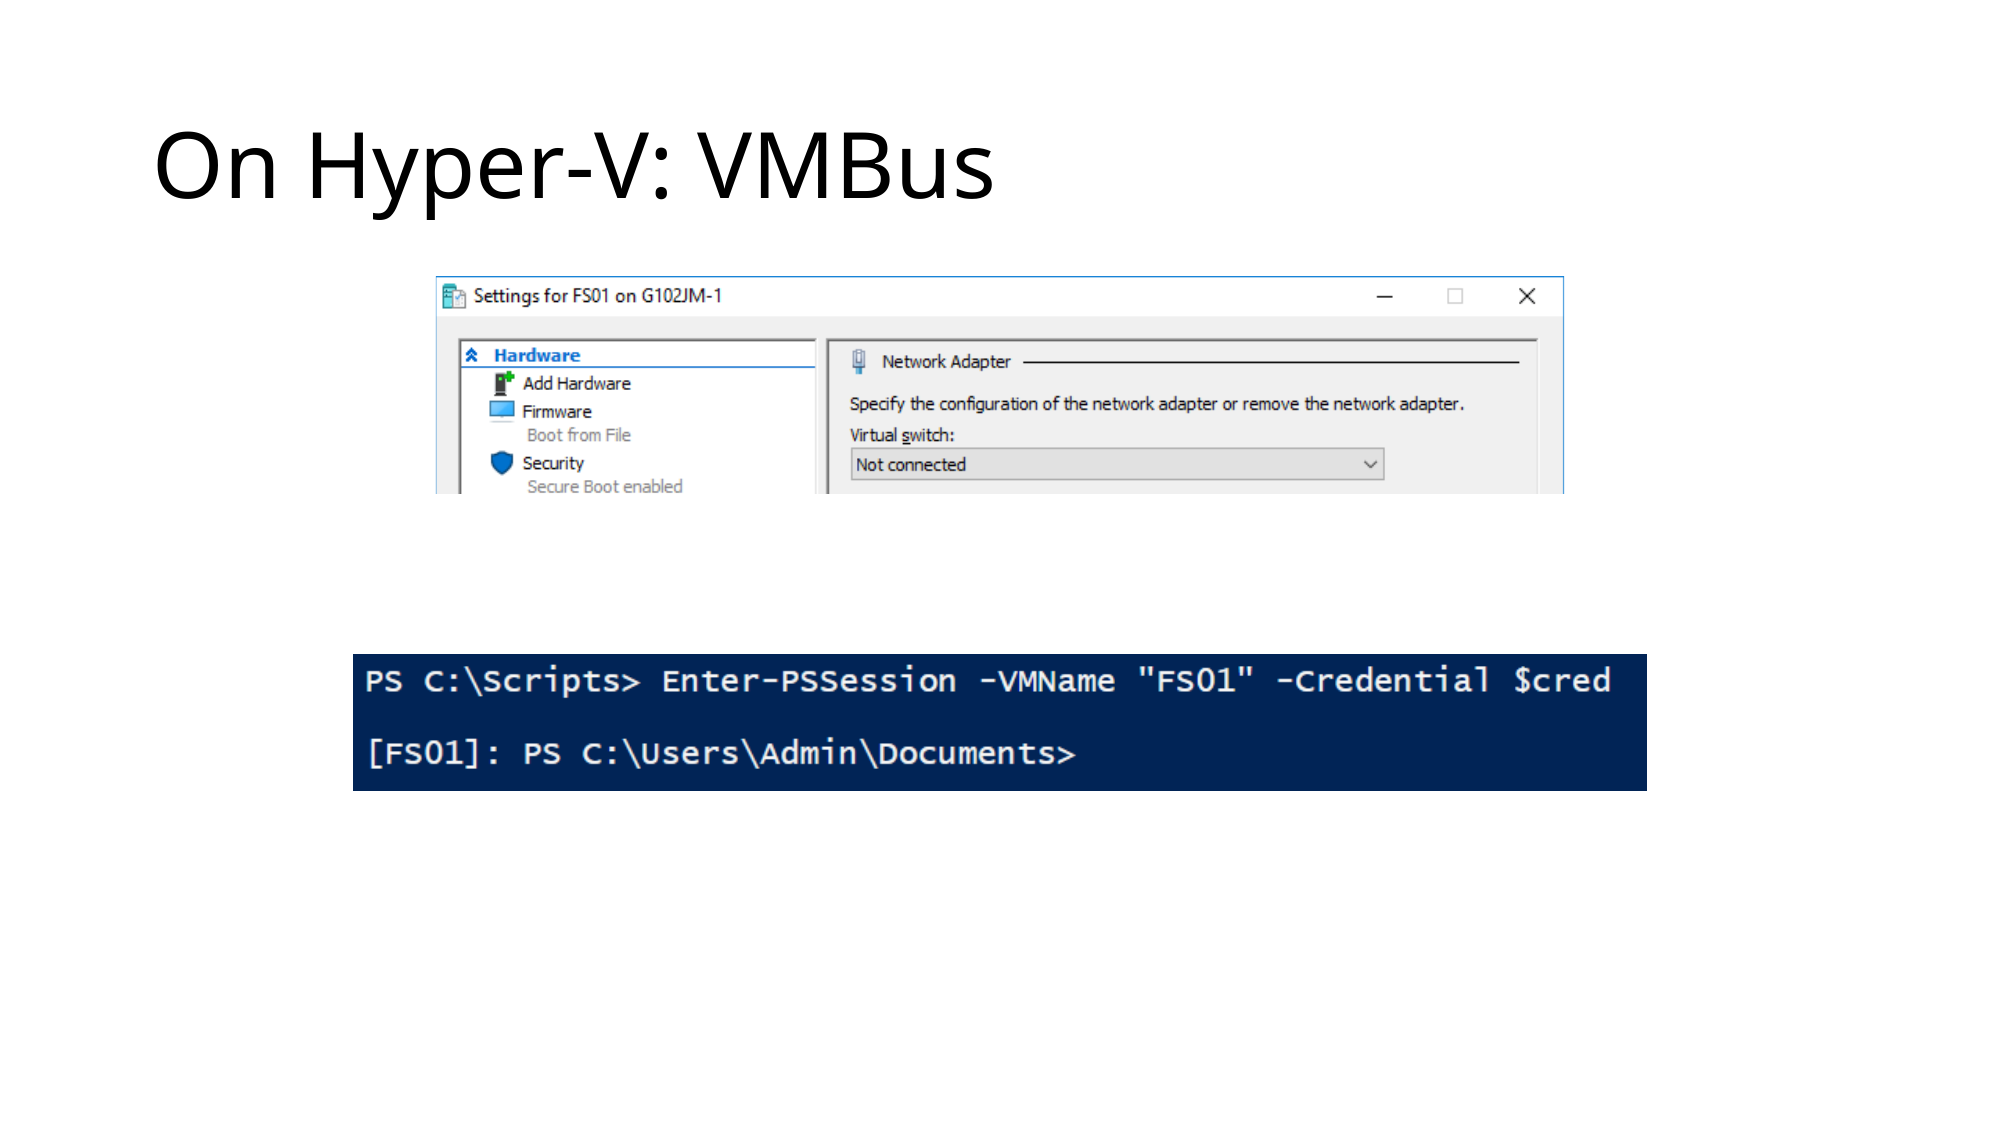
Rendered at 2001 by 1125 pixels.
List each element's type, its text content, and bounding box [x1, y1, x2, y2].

title On Hyper-V: VMBus [137, 59, 1863, 278]
picture [353, 654, 1647, 791]
picture [435, 276, 1565, 494]
